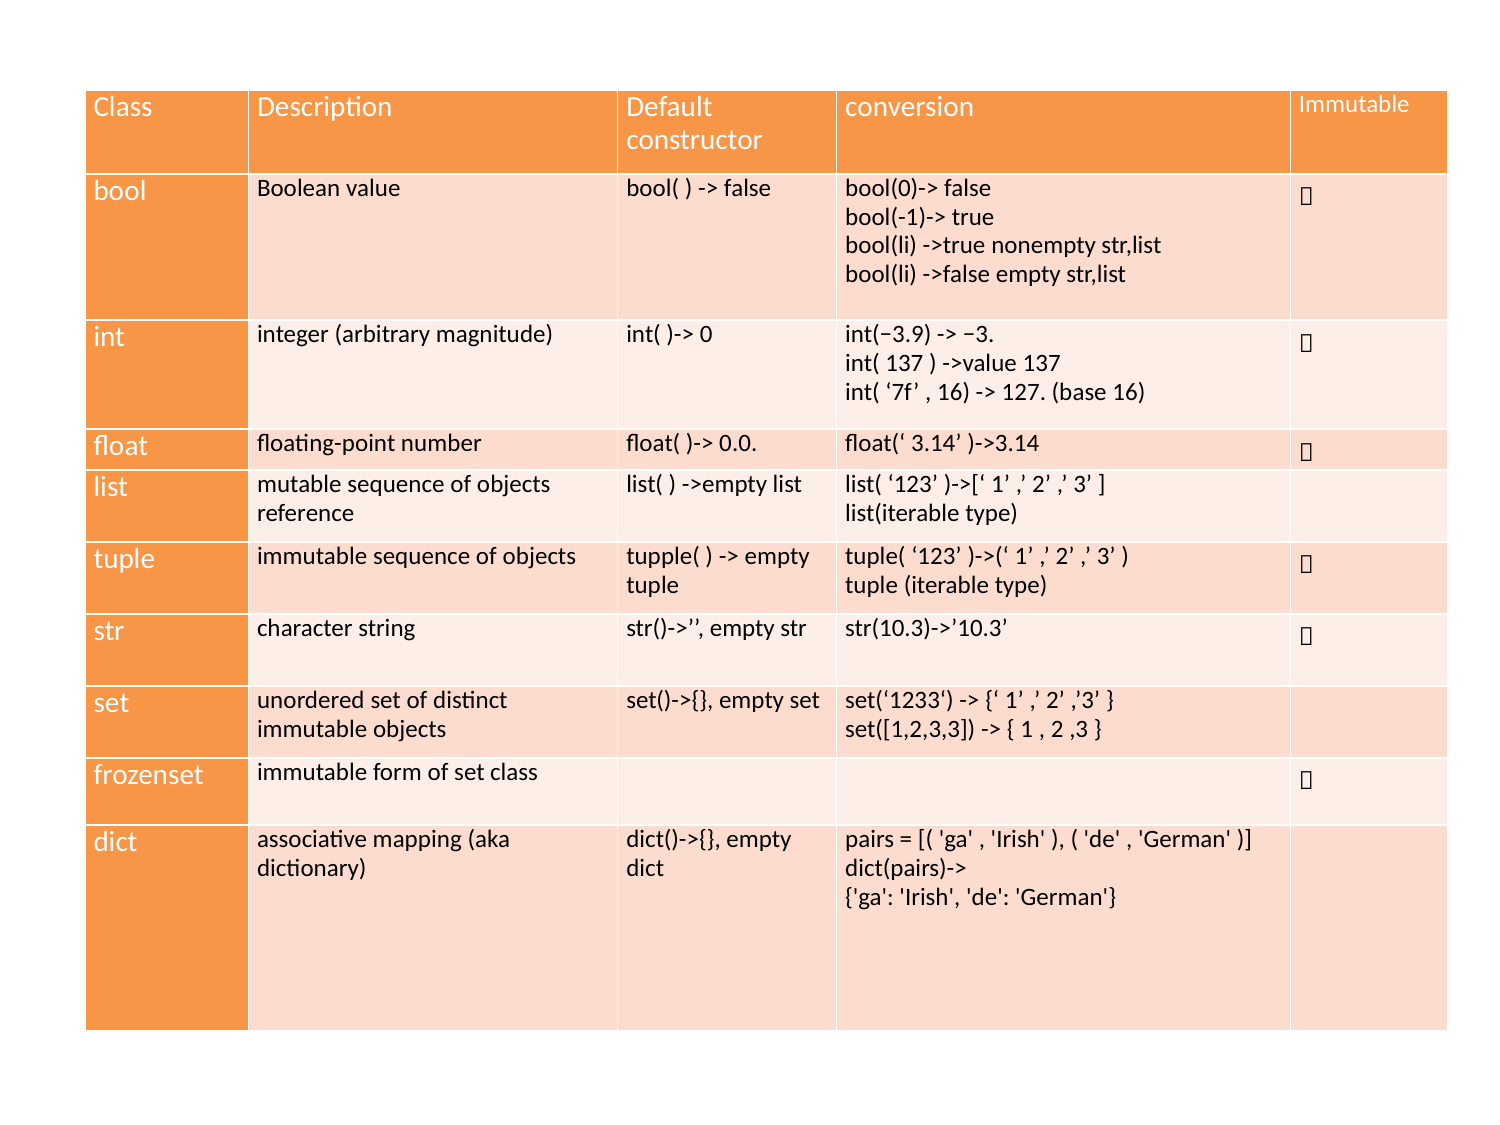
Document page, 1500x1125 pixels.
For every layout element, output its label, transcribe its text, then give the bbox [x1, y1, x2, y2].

table_cell  [1291, 615, 1447, 685]
table_cell float(‘ 3.14’ )->3.14 [837, 430, 1290, 469]
table_cell frozenset [86, 759, 248, 824]
table_cell [837, 759, 1290, 824]
table_cell bool [86, 175, 248, 319]
table_cell list [86, 471, 248, 541]
table_cell pairs = [( 'ga' , 'Irish' ), ( 'de' , 'German' )] dict(pairs)-> {'ga': 'Irish', 'de': 'German'} [837, 826, 1290, 1030]
table_cell  [1291, 543, 1447, 613]
table_cell  [1291, 175, 1447, 319]
table_cell dict()->{}, empty dict [618, 826, 836, 1030]
table_cell int(−3.9) -> −3. int( 137 ) ->value 137 int( ‘7f’ , 16) -> 127. (base 16) [837, 321, 1290, 428]
table_cell float [86, 430, 248, 469]
table_cell int( )-> 0 [618, 321, 836, 428]
table_cell associative mapping (aka dictionary) [249, 826, 617, 1030]
table_cell dict [86, 826, 248, 1030]
table_header Immutable [1291, 91, 1447, 173]
table_cell float( )-> 0.0. [618, 430, 836, 469]
table_header Class [86, 91, 248, 173]
table_cell set()->{}, empty set [618, 687, 836, 757]
table_cell immutable sequence of objects [249, 543, 617, 613]
table_header conversion [837, 91, 1290, 173]
table_cell character string [249, 615, 617, 685]
table_cell bool(0)-> false bool(-1)-> true bool(li) ->true nonempty str,list bool(li) ->false empty str,list [837, 175, 1290, 319]
table_cell bool( ) -> false [618, 175, 836, 319]
table_cell  [1291, 321, 1447, 428]
table_cell tupple( ) -> empty tuple [618, 543, 836, 613]
table_cell set(‘1233‘) -> {‘ 1’ ,’ 2’ ,’3’ } set([1,2,3,3]) -> { 1 , 2 ,3 } [837, 687, 1290, 757]
table_cell str [86, 615, 248, 685]
table_cell Boolean value [249, 175, 617, 319]
table_cell [1291, 471, 1447, 541]
table_cell integer (arbitrary magnitude) [249, 321, 617, 428]
table_cell unordered set of distinct immutable objects [249, 687, 617, 757]
table_cell set [86, 687, 248, 757]
table_header Description [249, 91, 617, 173]
table_cell [1291, 826, 1447, 1030]
table_cell str(10.3)->’10.3’ [837, 615, 1290, 685]
table_cell  [1291, 430, 1447, 469]
table_cell tuple( ‘123’ )->(‘ 1’ ,’ 2’ ,’ 3’ ) tuple (iterable type) [837, 543, 1290, 613]
table_cell list( ‘123’ )->[‘ 1’ ,’ 2’ ,’ 3’ ] list(iterable type) [837, 471, 1290, 541]
table_cell [1291, 687, 1447, 757]
table_cell  [1291, 759, 1447, 824]
table_cell list( ) ->empty list [618, 471, 836, 541]
table_cell mutable sequence of objects reference [249, 471, 617, 541]
table_cell [618, 759, 836, 824]
table_cell tuple [86, 543, 248, 613]
table_header Default constructor [618, 91, 836, 173]
table_cell floating-point number [249, 430, 617, 469]
table_cell int [86, 321, 248, 428]
table_cell immutable form of set class [249, 759, 617, 824]
table_cell str()->’’, empty str [618, 615, 836, 685]
